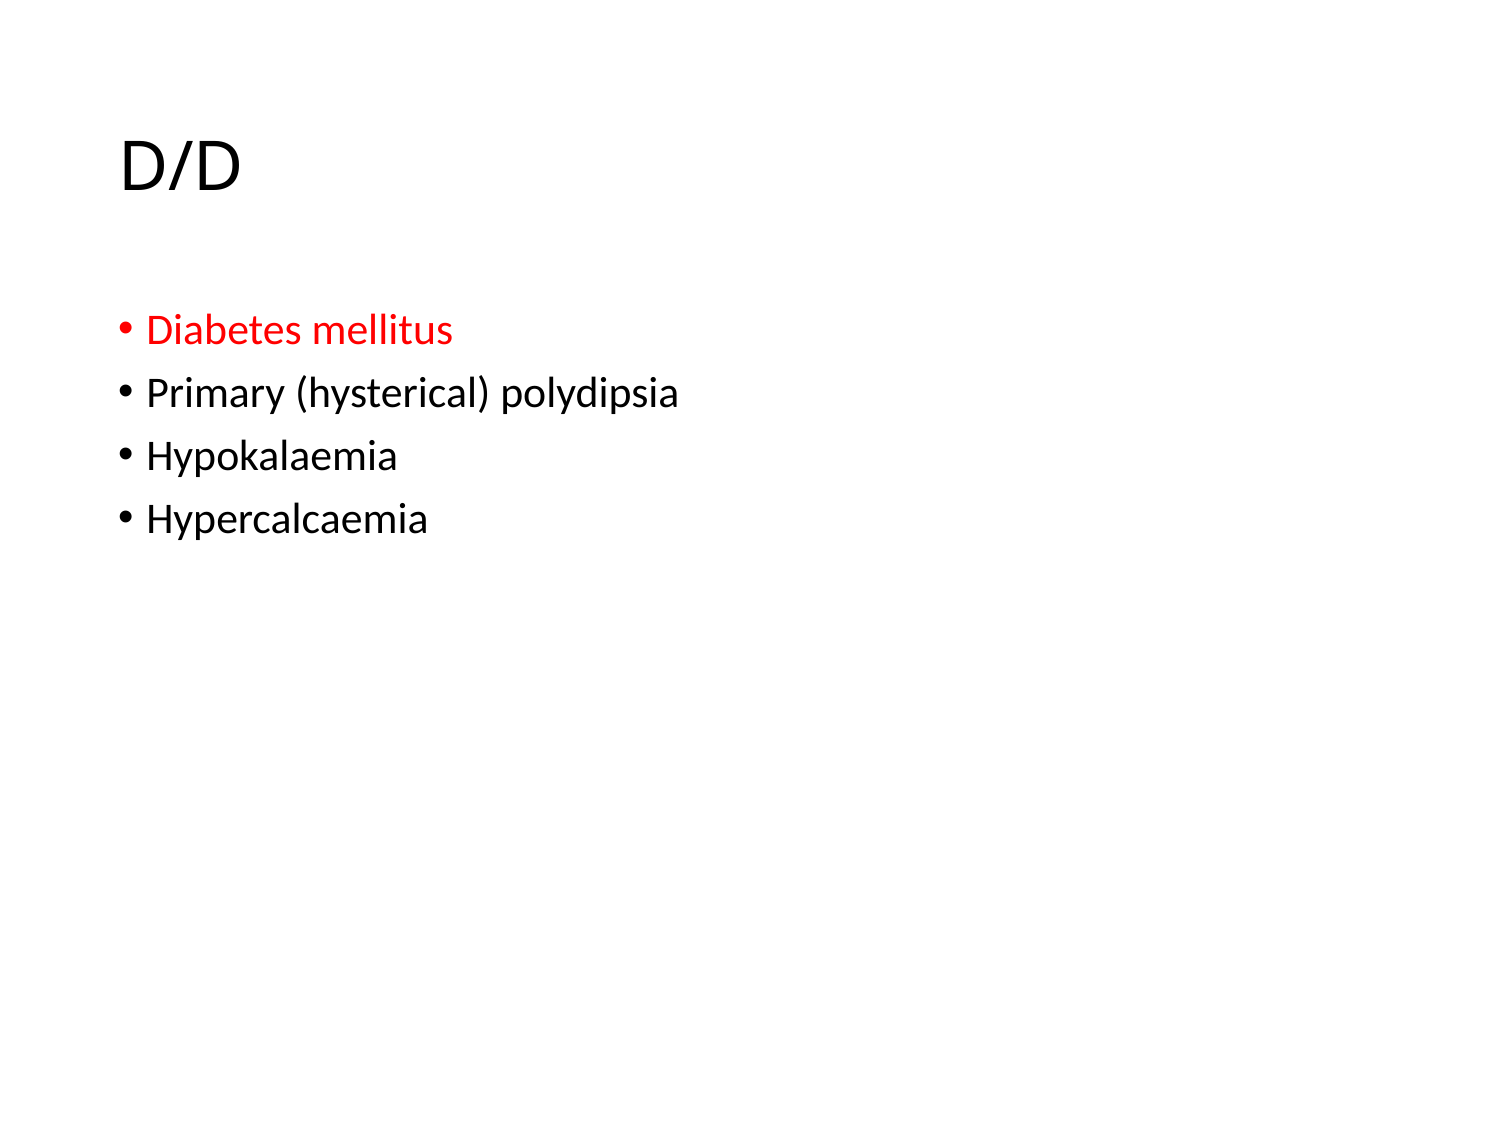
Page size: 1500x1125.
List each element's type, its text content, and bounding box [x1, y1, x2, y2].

title D/D [103, 59, 1397, 278]
list Diabetes mellitus Primary (hysterical) polydipsia Hypokalaemia Hypercalcaemia [103, 299, 1397, 1014]
